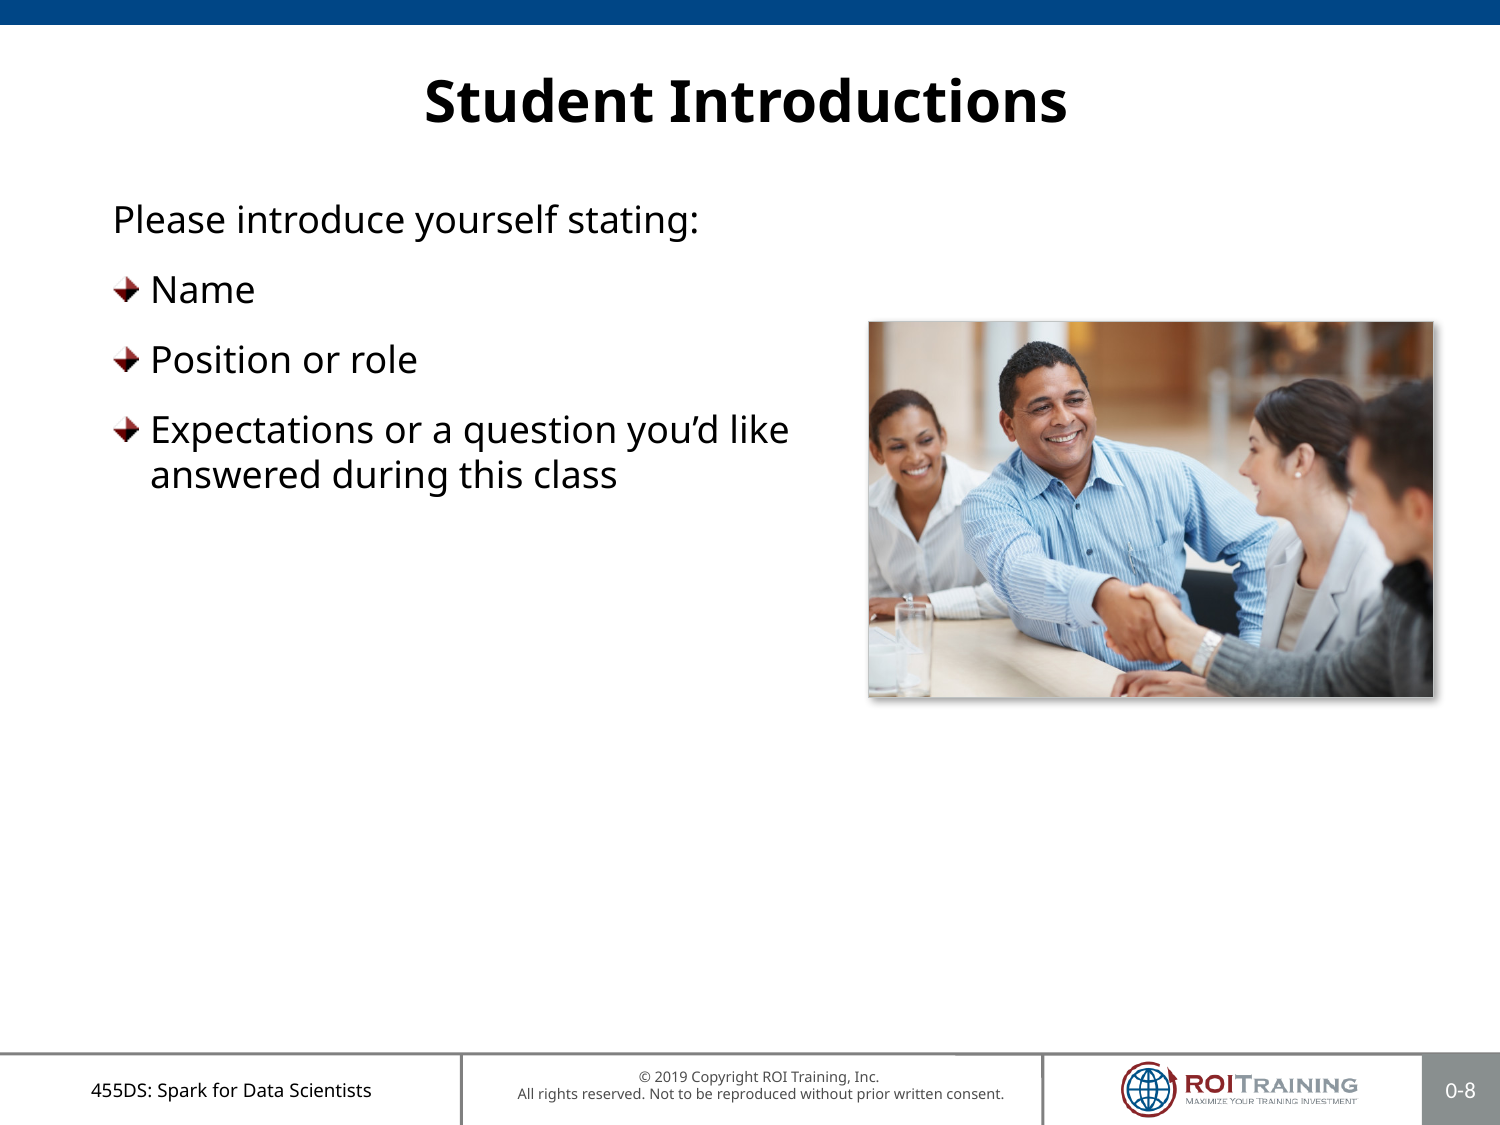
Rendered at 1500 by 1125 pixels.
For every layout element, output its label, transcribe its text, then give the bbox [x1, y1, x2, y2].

picture [112, 345, 139, 372]
picture [112, 275, 139, 302]
list Please introduce yourself stating: Name Position or role Expectations or a question you’d like answered during this class [97, 188, 813, 1020]
picture [112, 415, 139, 442]
title Student Introductions [172, 47, 1322, 151]
picture [868, 321, 1435, 699]
picture [1113, 1060, 1362, 1118]
